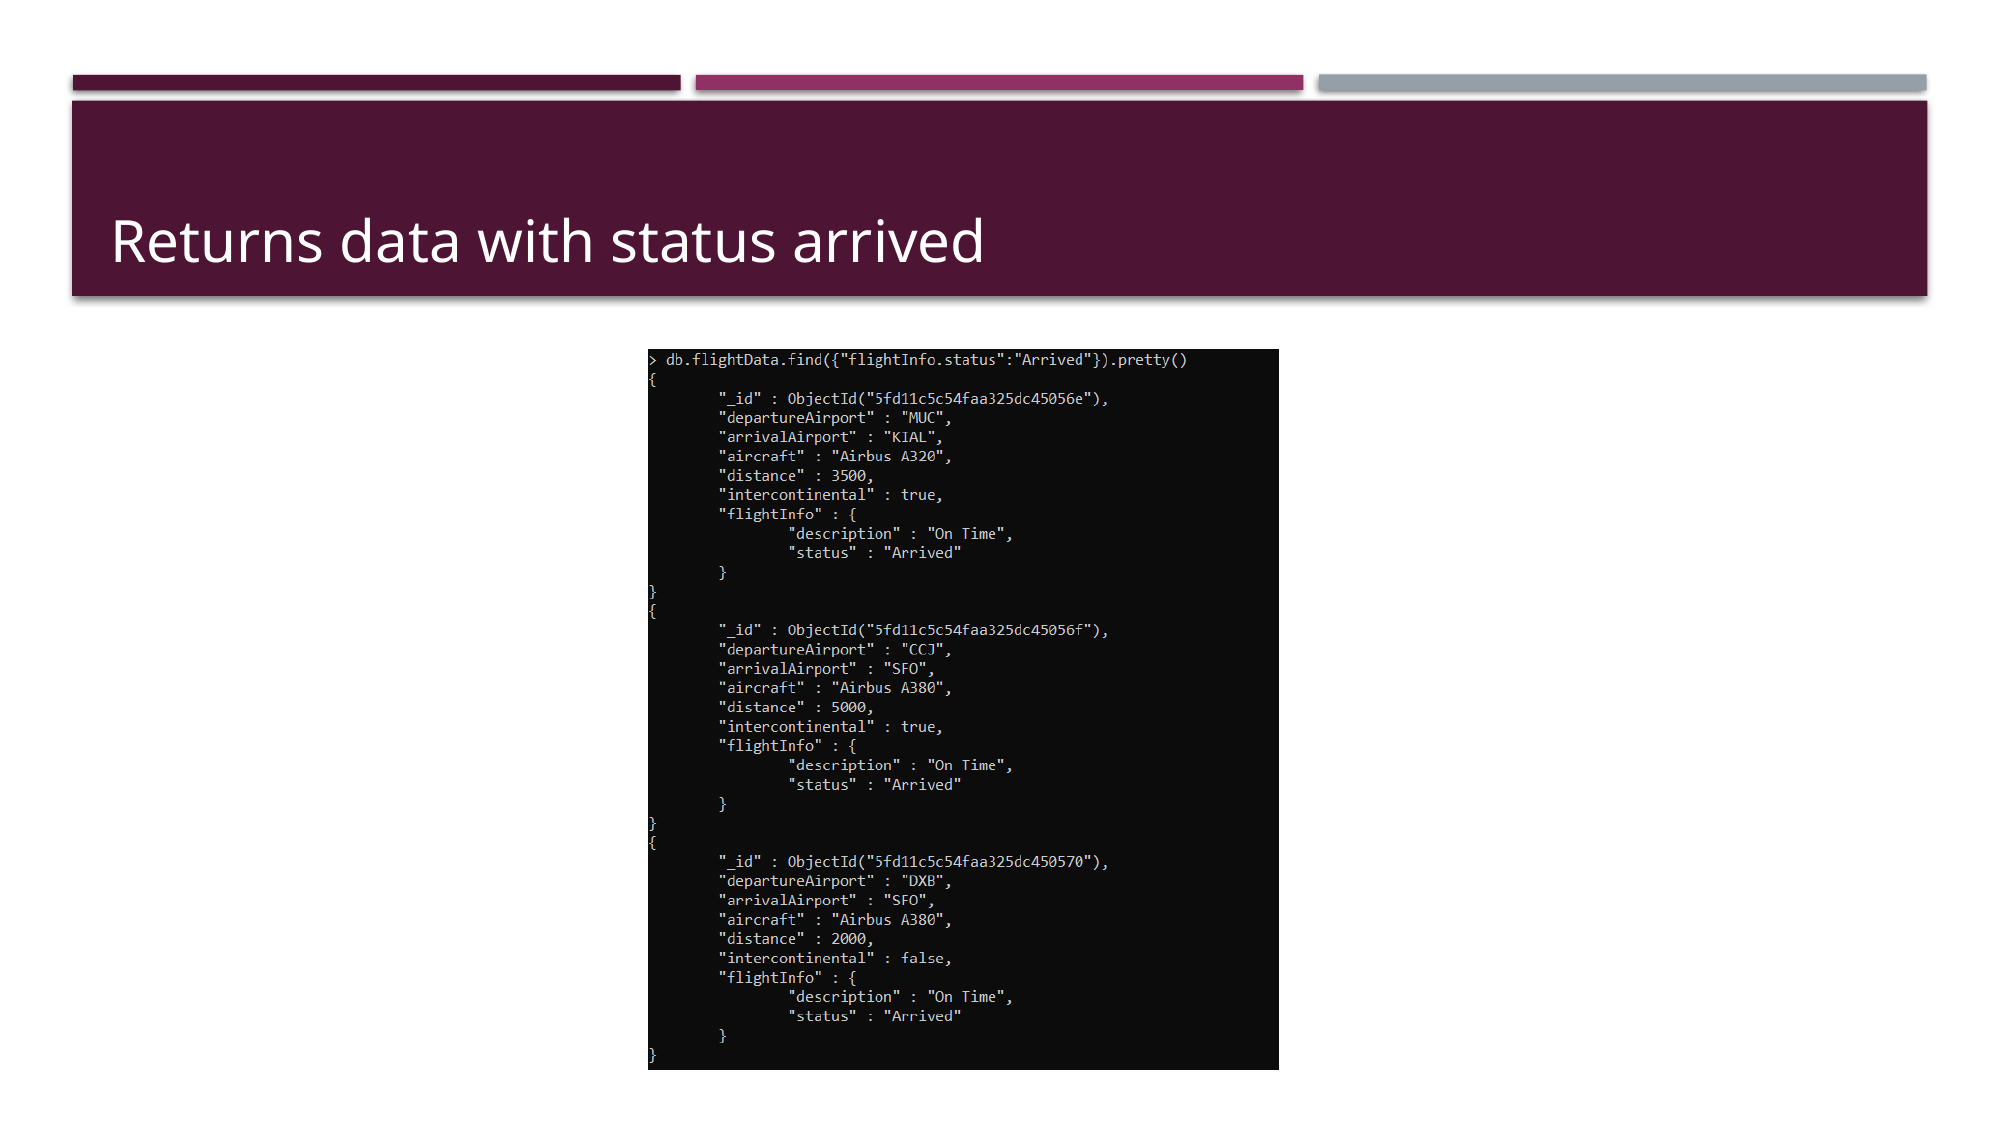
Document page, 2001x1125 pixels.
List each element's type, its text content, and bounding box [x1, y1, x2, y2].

title Returns data with status arrived [95, 115, 1905, 282]
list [648, 348, 1280, 1070]
